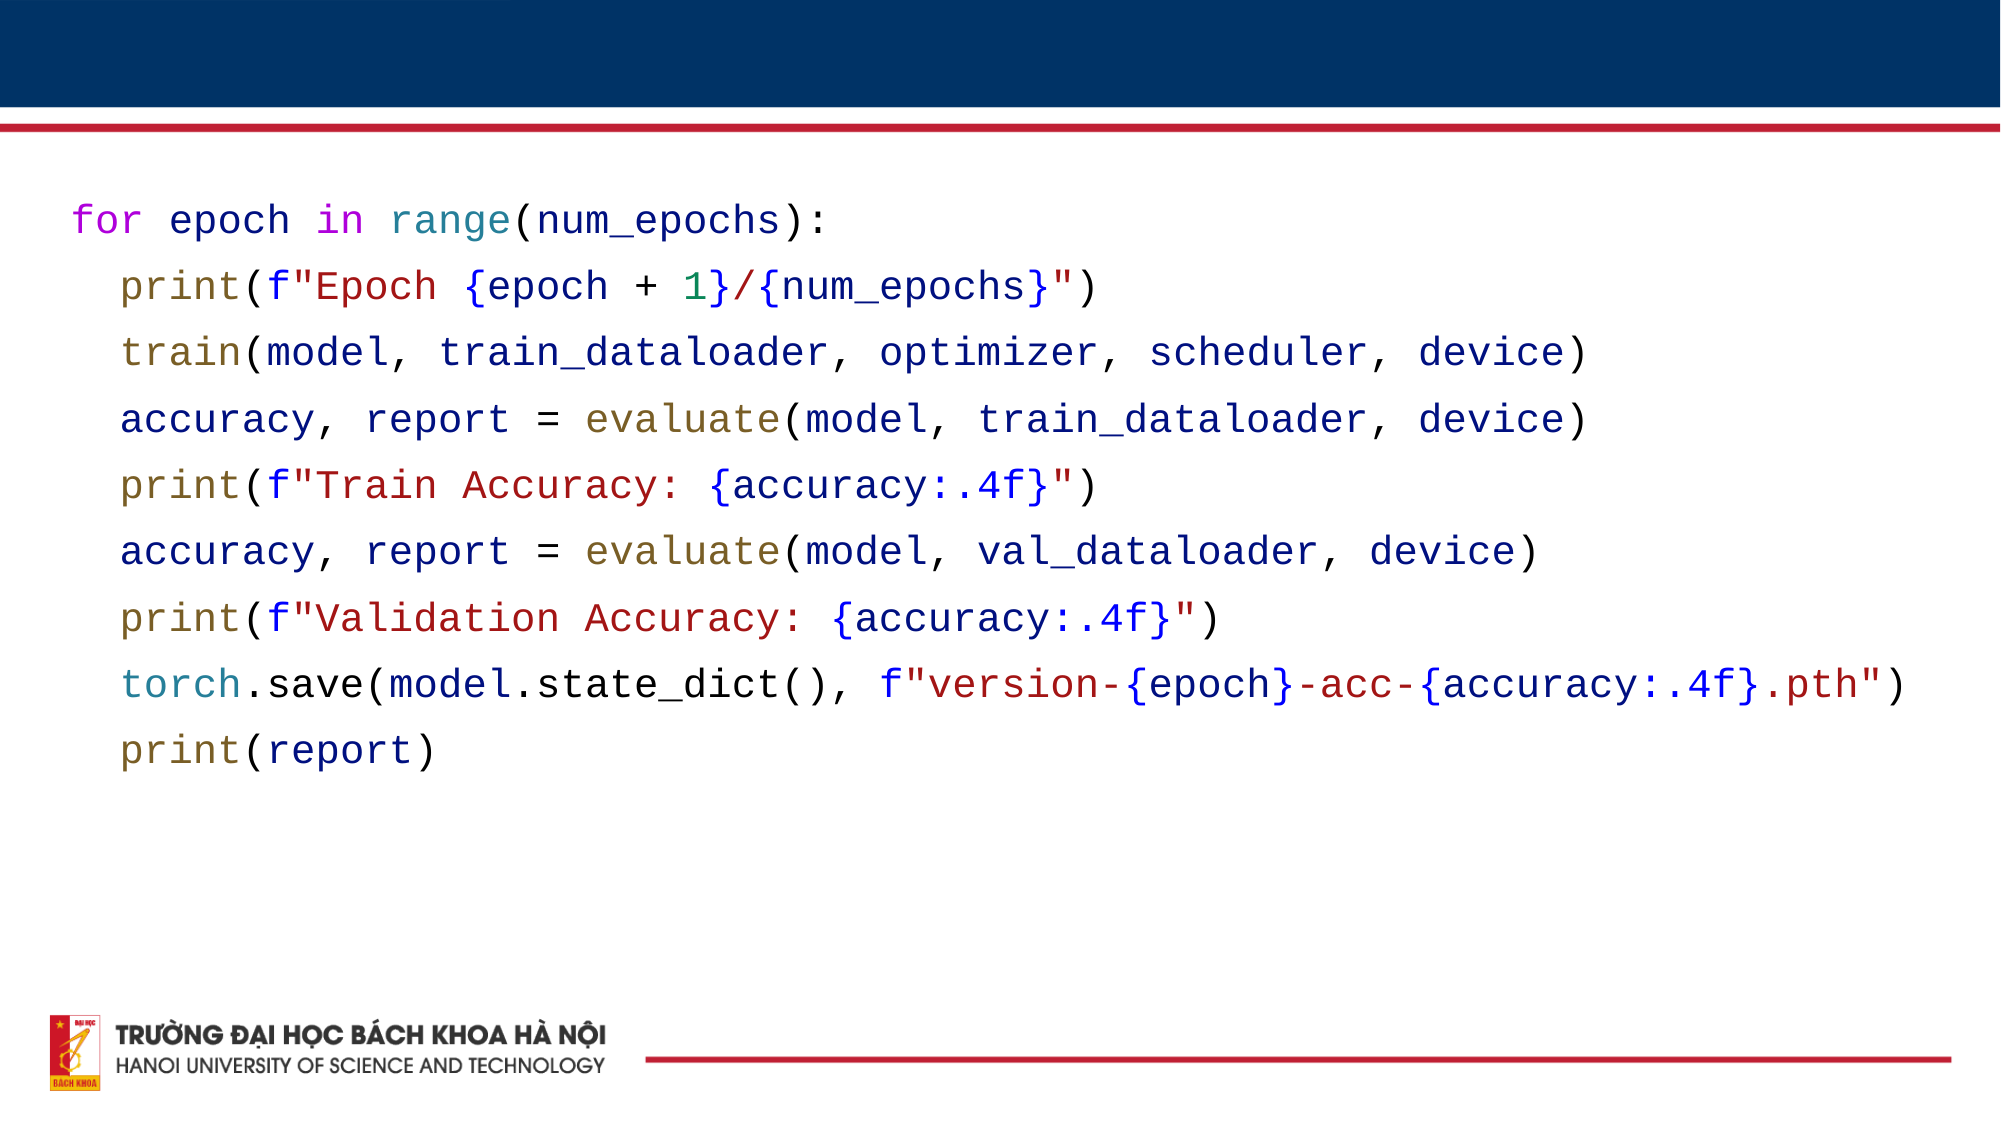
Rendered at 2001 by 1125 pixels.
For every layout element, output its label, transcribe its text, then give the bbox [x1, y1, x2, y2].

text_box for epoch in range(num_epochs): print(f"Epoch {epoch + 1}/{num_epochs}") train(model, train_dataloader, optimizer, scheduler, device) accuracy, report = evaluate(model, train_dataloader, device) print(f"Train Accuracy: {accuracy:.4f}") accuracy, report = evaluate(model, val_dataloader, device) print(f"Validation Accuracy: {accuracy:.4f}") torch.save(model.state_dict(), f"version-{epoch}-acc-{accuracy:.4f}.pth") print(report) [55, 160, 1945, 787]
picture [0, 0, 2001, 1125]
